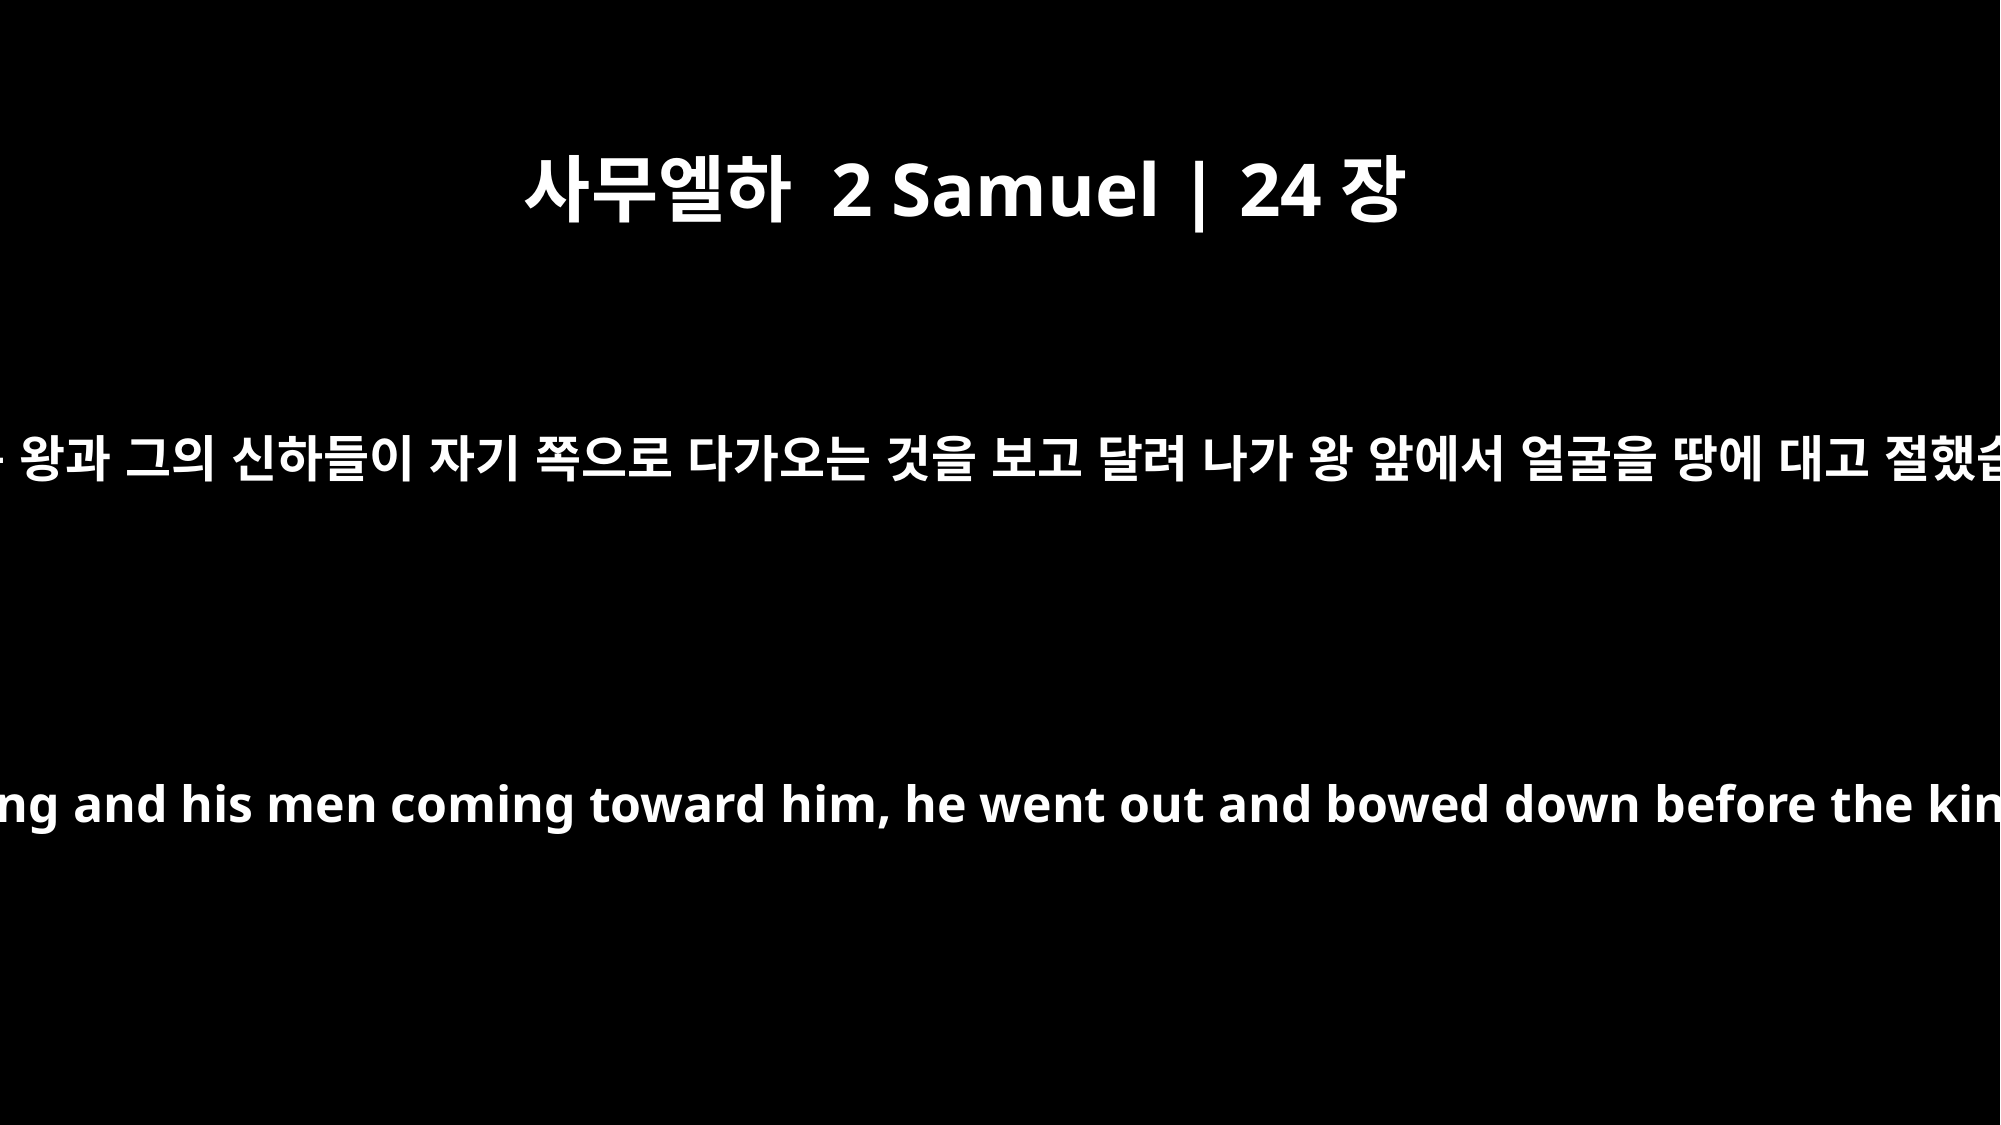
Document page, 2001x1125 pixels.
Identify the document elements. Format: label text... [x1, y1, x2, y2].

text_box 사무엘하 2 Samuel | 24장 [509, 136, 1423, 239]
text_box 20 아라우나는 왕과 그의 신하들이 자기 쪽으로 다가오는 것을 보고 달려 나가 왕 앞에서 얼굴을 땅에 대고 절했습니다. [0, 359, 2000, 495]
text_box When Araunah looked and saw the king and his men coming toward him, he went out and bowed down before the king with his face to the ground. [0, 764, 2000, 840]
